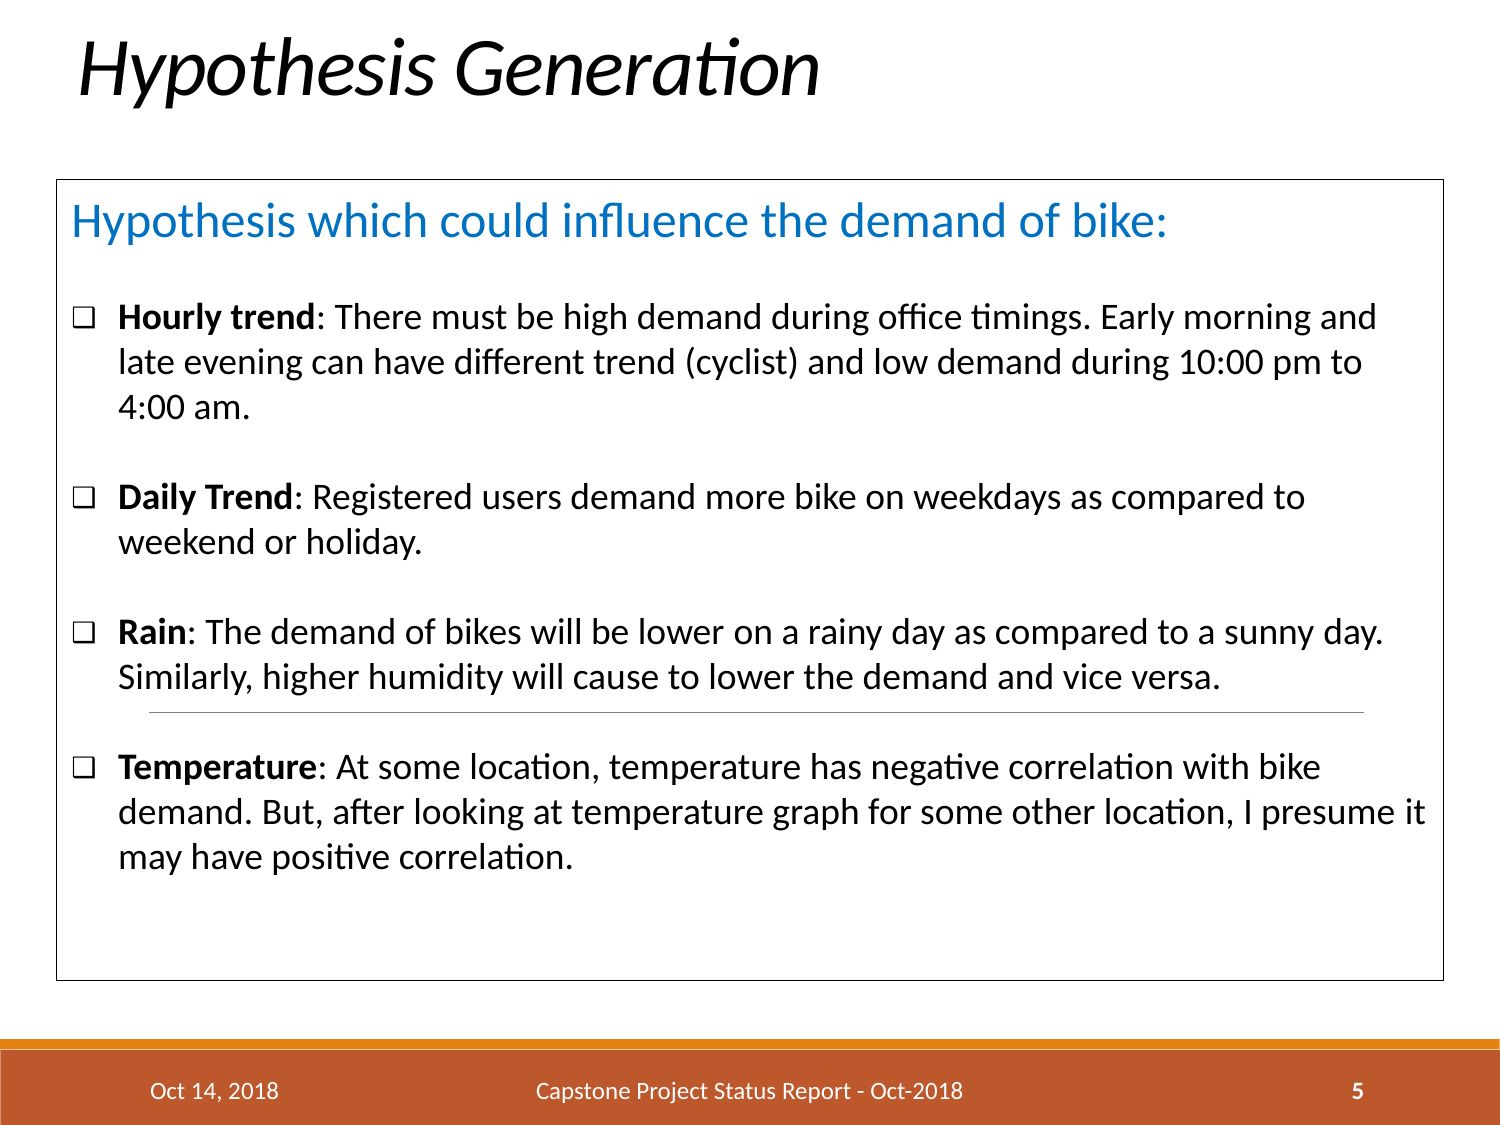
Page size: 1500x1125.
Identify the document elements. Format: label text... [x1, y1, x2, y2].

slide_number 5 [1218, 1059, 1380, 1120]
title Hypothesis Generation [62, 0, 1450, 125]
text_box Hypothesis which could influence the demand of bike: Hourly trend: There must be high demand during office timings. Early morning and late evening can have different trend (cyclist) and low demand during 10:00 pm to 4:00 am. Daily Trend: Registered users demand more bike on weekdays as compared to weekend or holiday. Rain: The demand of bikes will be lower on a rainy day as compared to a sunny day. Similarly, higher humidity will cause to lower the demand and vice versa. Temperature: At some location, temperature has negative correlation with bike demand. But, after looking at temperature graph for some other location, I presume it may have positive correlation. [56, 179, 1444, 981]
footer Capstone Project Status Report - Oct-2018 [453, 1059, 1047, 1120]
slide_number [135, 1059, 440, 1120]
